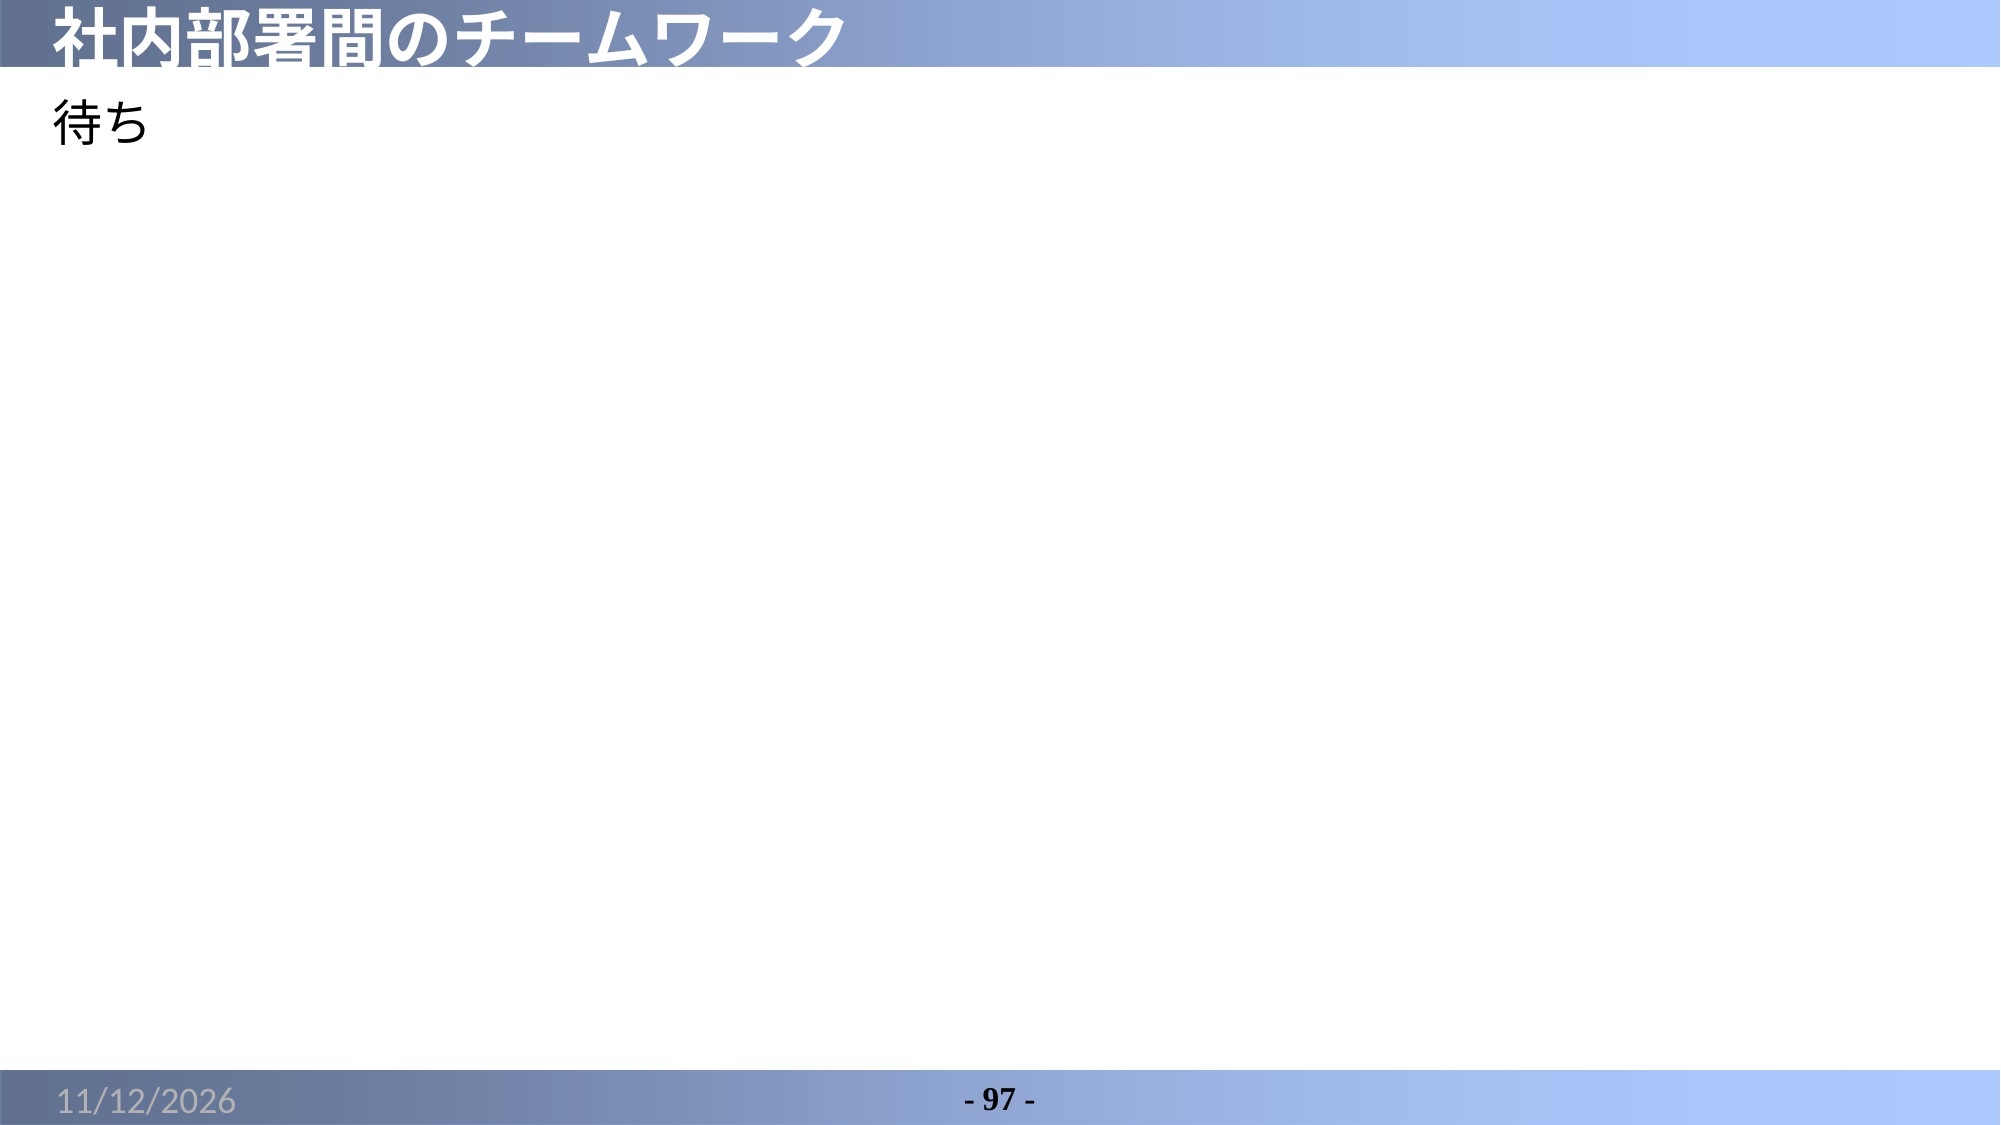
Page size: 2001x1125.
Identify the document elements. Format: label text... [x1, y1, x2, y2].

title 社内部署間のチームワーク [52, 0, 1946, 78]
list 待ち [52, 91, 1946, 153]
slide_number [55, 1076, 516, 1122]
slide_number - 97 - [934, 1078, 1063, 1117]
